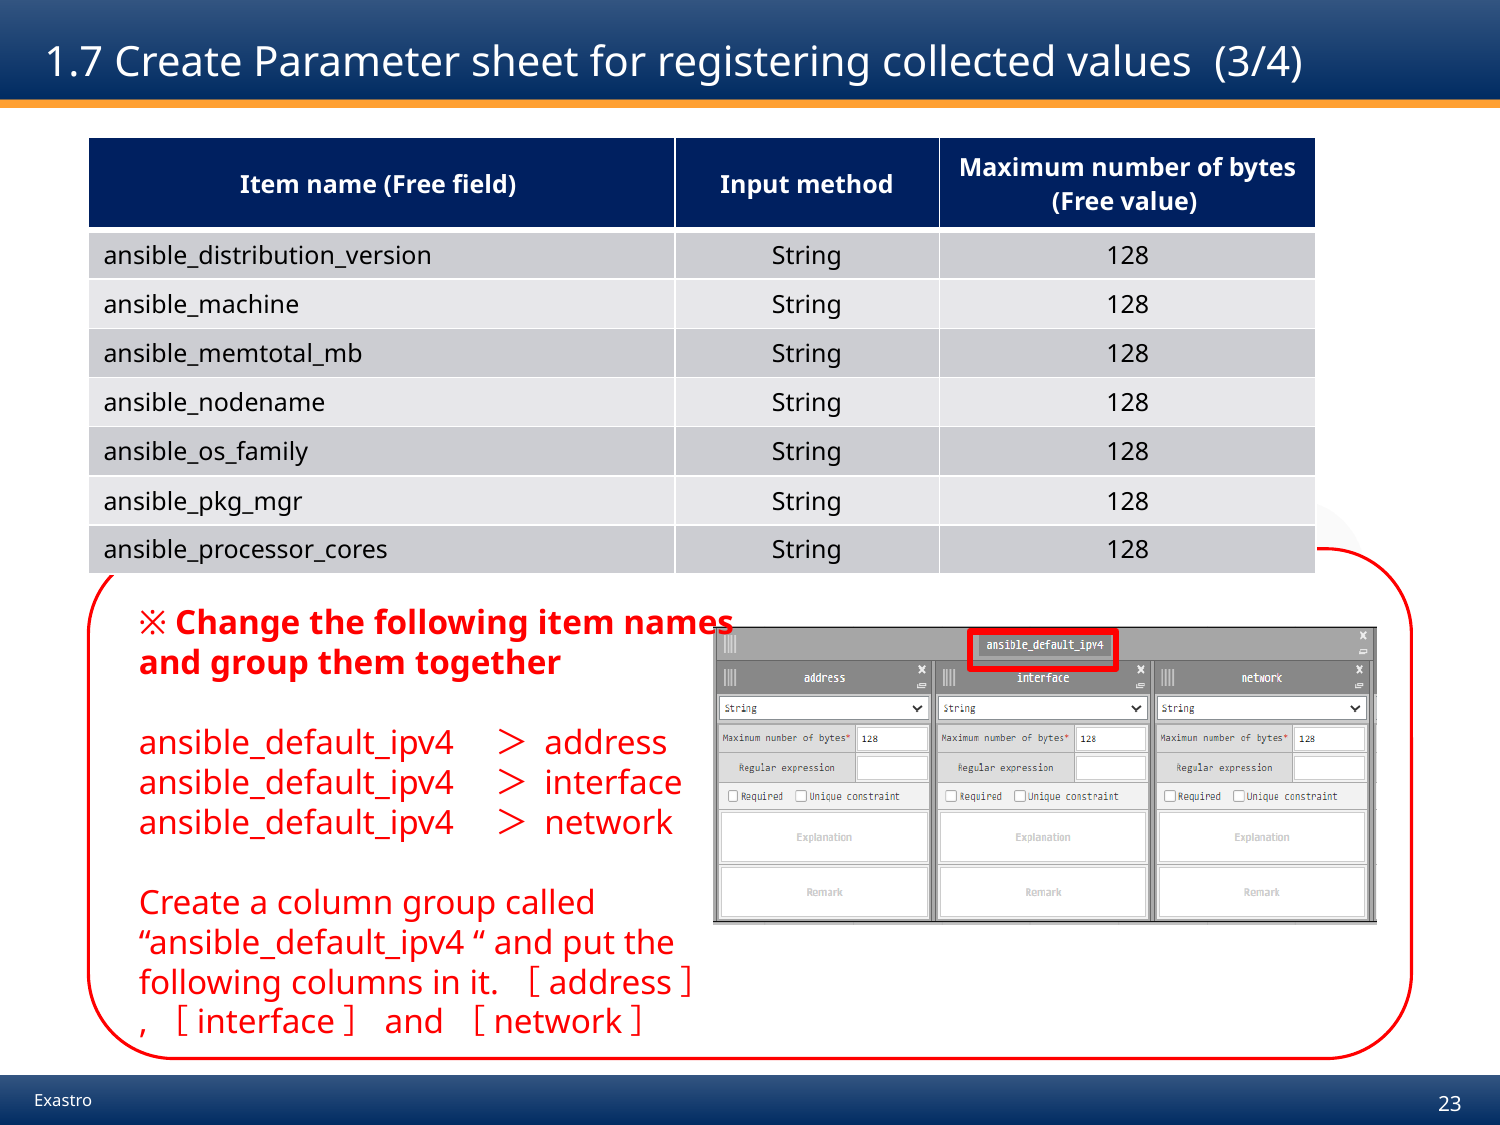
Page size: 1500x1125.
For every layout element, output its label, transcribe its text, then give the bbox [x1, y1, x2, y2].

table_cell 128 [940, 233, 1315, 278]
table_cell 128 [940, 427, 1315, 475]
table_header Item name (Free field) [89, 138, 674, 227]
table_cell String [676, 280, 939, 328]
table_cell ansible_memtotal_mb [89, 329, 674, 377]
picture [0, 0, 1500, 1125]
table_cell ansible_os_family [89, 427, 674, 475]
list [41, 137, 1459, 1071]
table_header Input method [676, 138, 939, 227]
table_cell ansible_processor_cores [89, 526, 674, 573]
table_cell 128 [940, 329, 1315, 377]
table_cell String [676, 477, 939, 524]
text_box ※ Change the following item names and group them together ansible_default_ipv4 ＞ address ansible_default_ipv4 ＞ interface ansible_default_ipv4 ＞ network Create a column group called “ansible_default_ipv4 “ and put the following columns in it.［address］ ,［interface］and［network］ [123, 594, 777, 1048]
table_cell String [676, 378, 939, 426]
table_cell 128 [940, 477, 1315, 524]
table_cell 128 [940, 378, 1315, 426]
table_cell ansible_pkg_mgr [89, 477, 674, 524]
table_cell String [676, 329, 939, 377]
table_header Maximum number of bytes (Free value) [940, 138, 1315, 227]
table_cell ansible_nodename [89, 378, 674, 426]
table_cell String [676, 526, 939, 573]
table_cell String [676, 233, 939, 278]
table_cell ansible_machine [89, 280, 674, 328]
table_cell 128 [940, 280, 1315, 328]
table_cell String [676, 427, 939, 475]
table_cell ansible_distribution_version [89, 233, 674, 278]
title 1.7 Create Parameter sheet for registering collected values (3/4) [29, 18, 1471, 96]
table_cell 128 [940, 526, 1315, 573]
